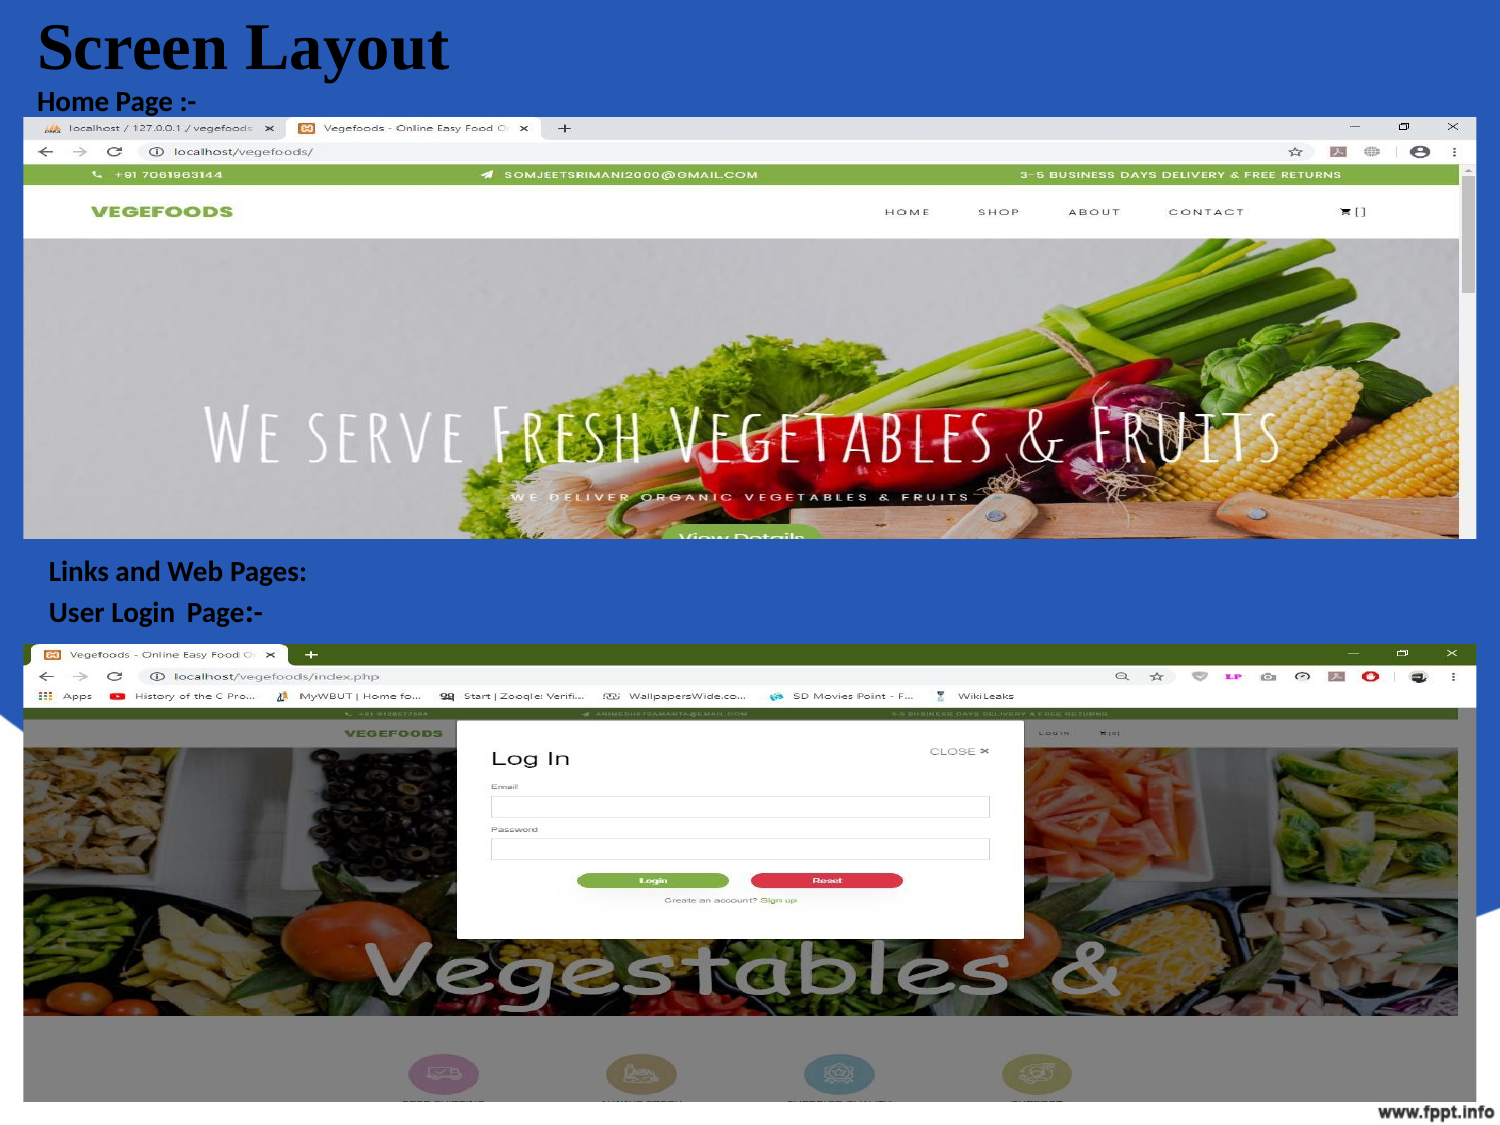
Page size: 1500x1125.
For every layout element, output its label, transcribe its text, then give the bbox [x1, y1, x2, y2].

text_box Screen Layout Home Page :- [35, 0, 477, 117]
text_box Links and Web Pages: User Login Page:- [46, 550, 462, 630]
text_box [23, 644, 1477, 1102]
text_box [23, 117, 1477, 539]
picture [0, 0, 1500, 1125]
